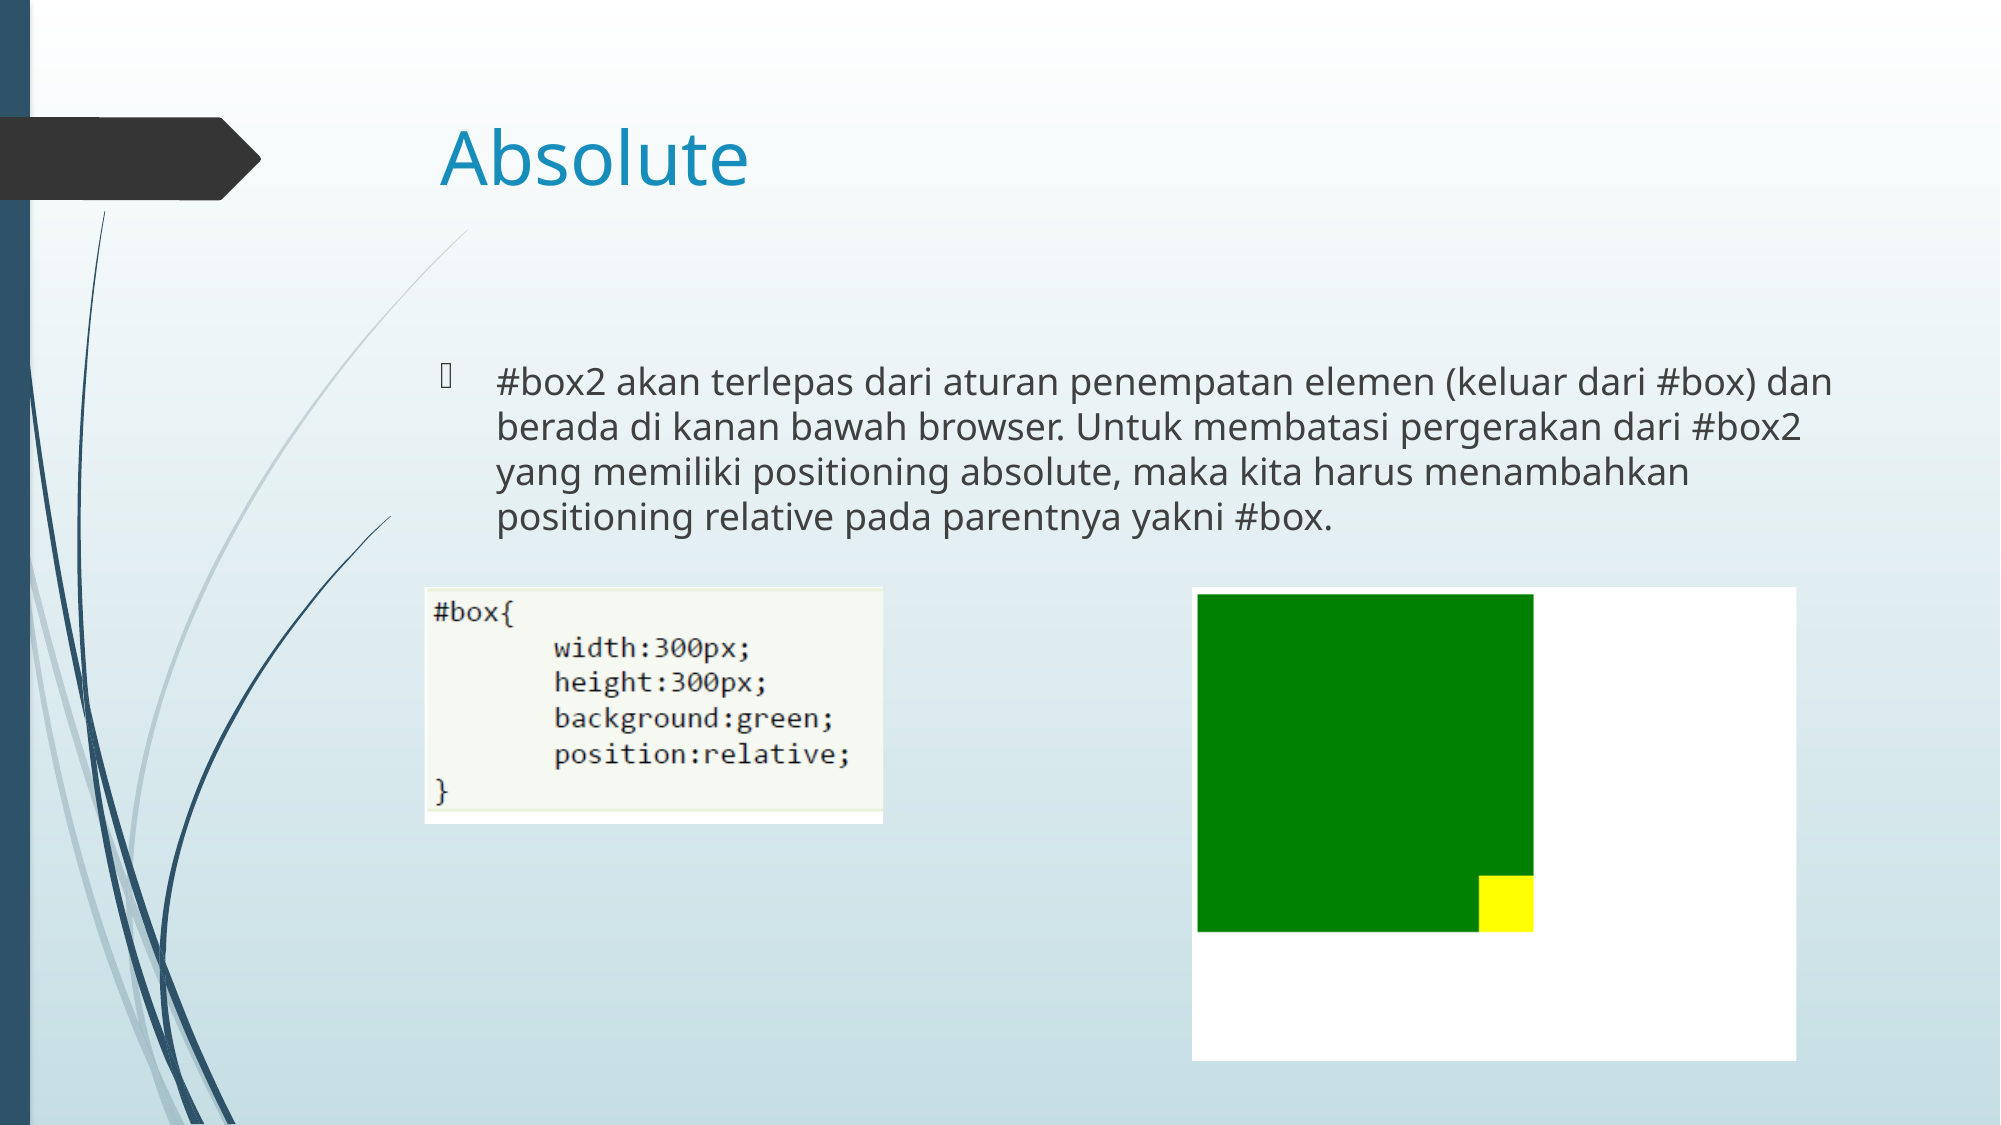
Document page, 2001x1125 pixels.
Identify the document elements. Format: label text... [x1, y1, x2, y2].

picture [424, 587, 884, 825]
title Absolute [425, 102, 1888, 313]
picture [1191, 586, 1797, 1061]
list #box2 akan terlepas dari aturan penempatan elemen (keluar dari #box) dan berada di kanan bawah browser. Untuk membatasi pergerakan dari #box2 yang memiliki positioning absolute, maka kita harus menambahkan positioning relative pada parentnya yakni #box. [424, 350, 1888, 970]
